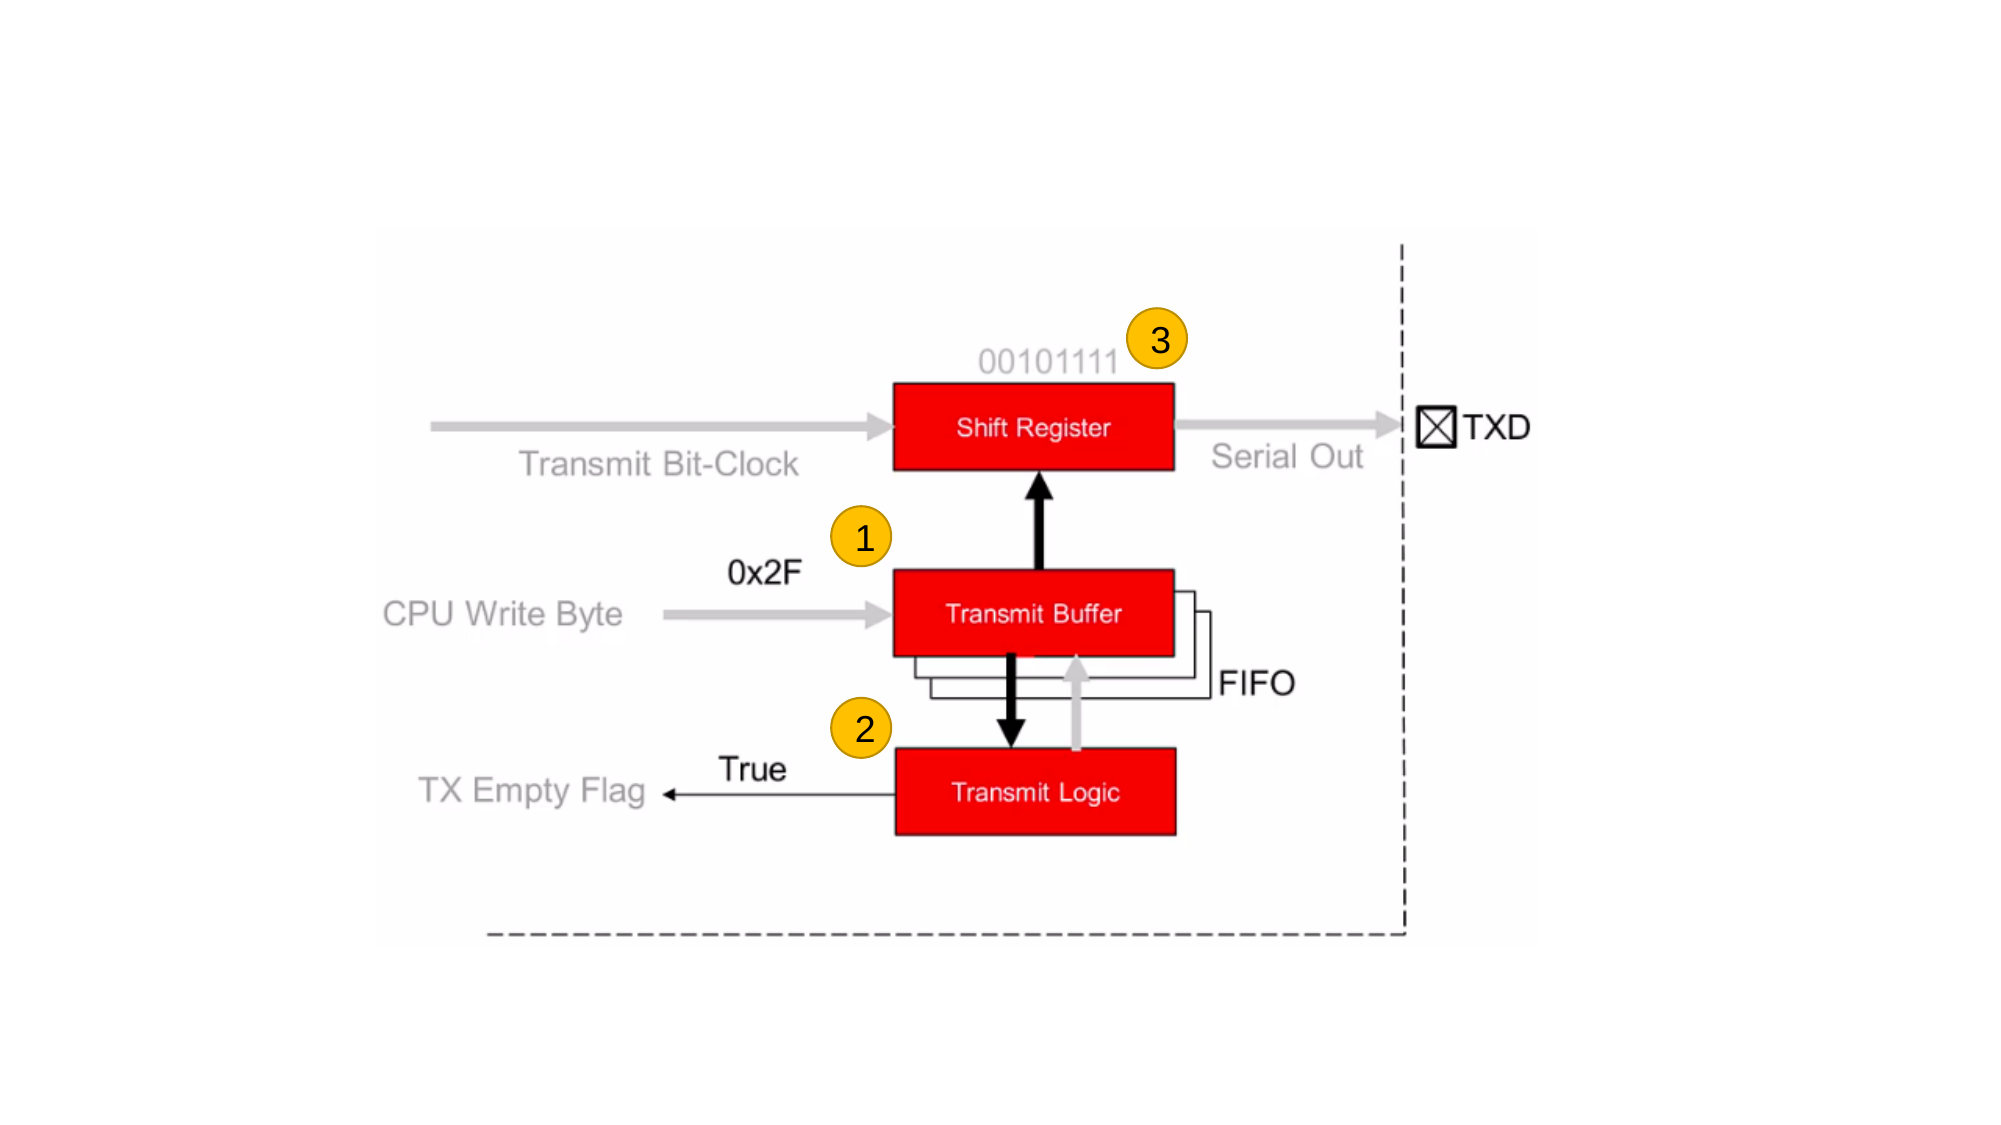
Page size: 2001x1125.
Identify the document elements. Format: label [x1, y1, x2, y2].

picture [374, 227, 1538, 946]
